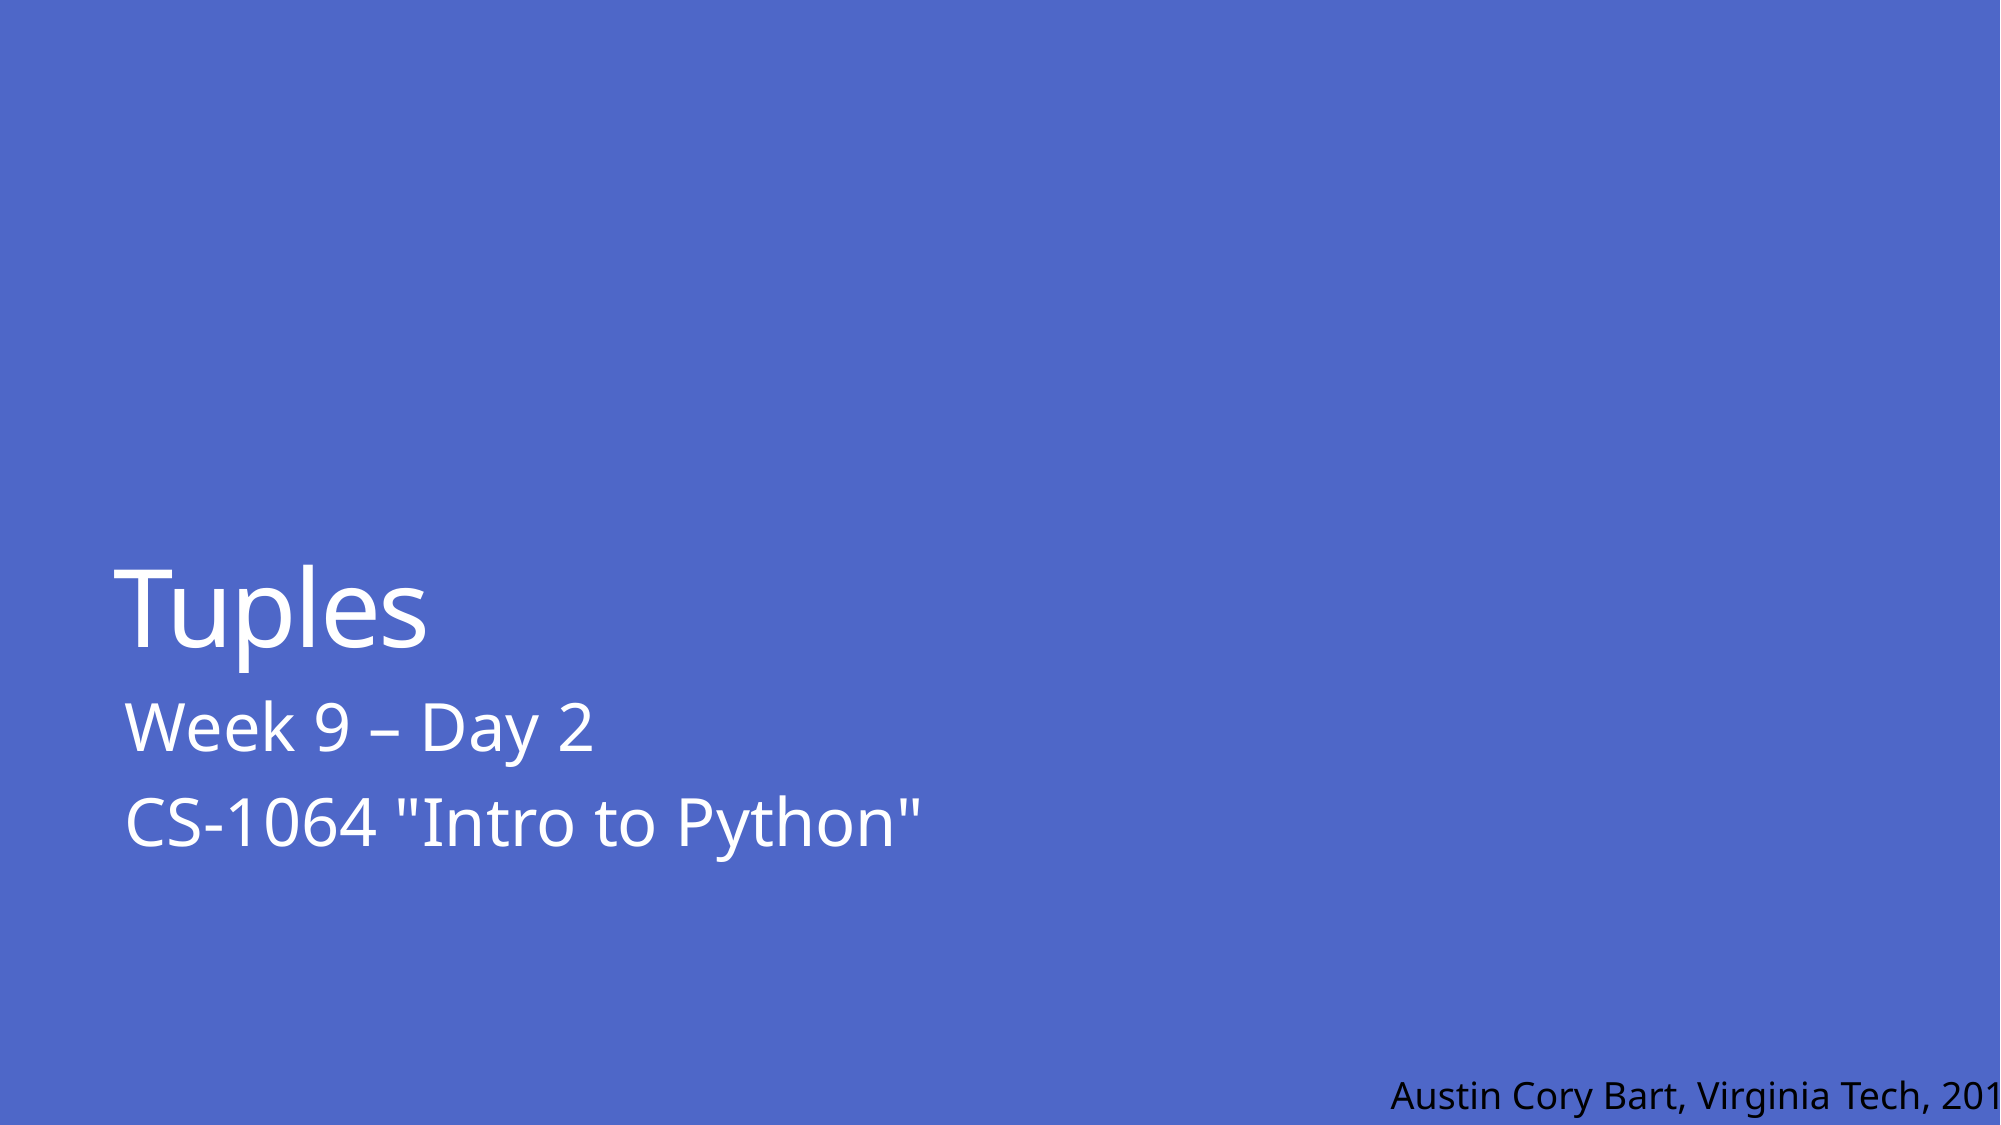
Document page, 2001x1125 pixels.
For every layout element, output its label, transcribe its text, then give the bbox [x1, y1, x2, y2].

text_box Austin Cory Bart, Virginia Tech, 2018 [1375, 1064, 2000, 1125]
subtitle Week 9 – Day 2 CS-1064 "Intro to Python" [109, 690, 1624, 961]
title Tuples [98, 126, 1868, 677]
